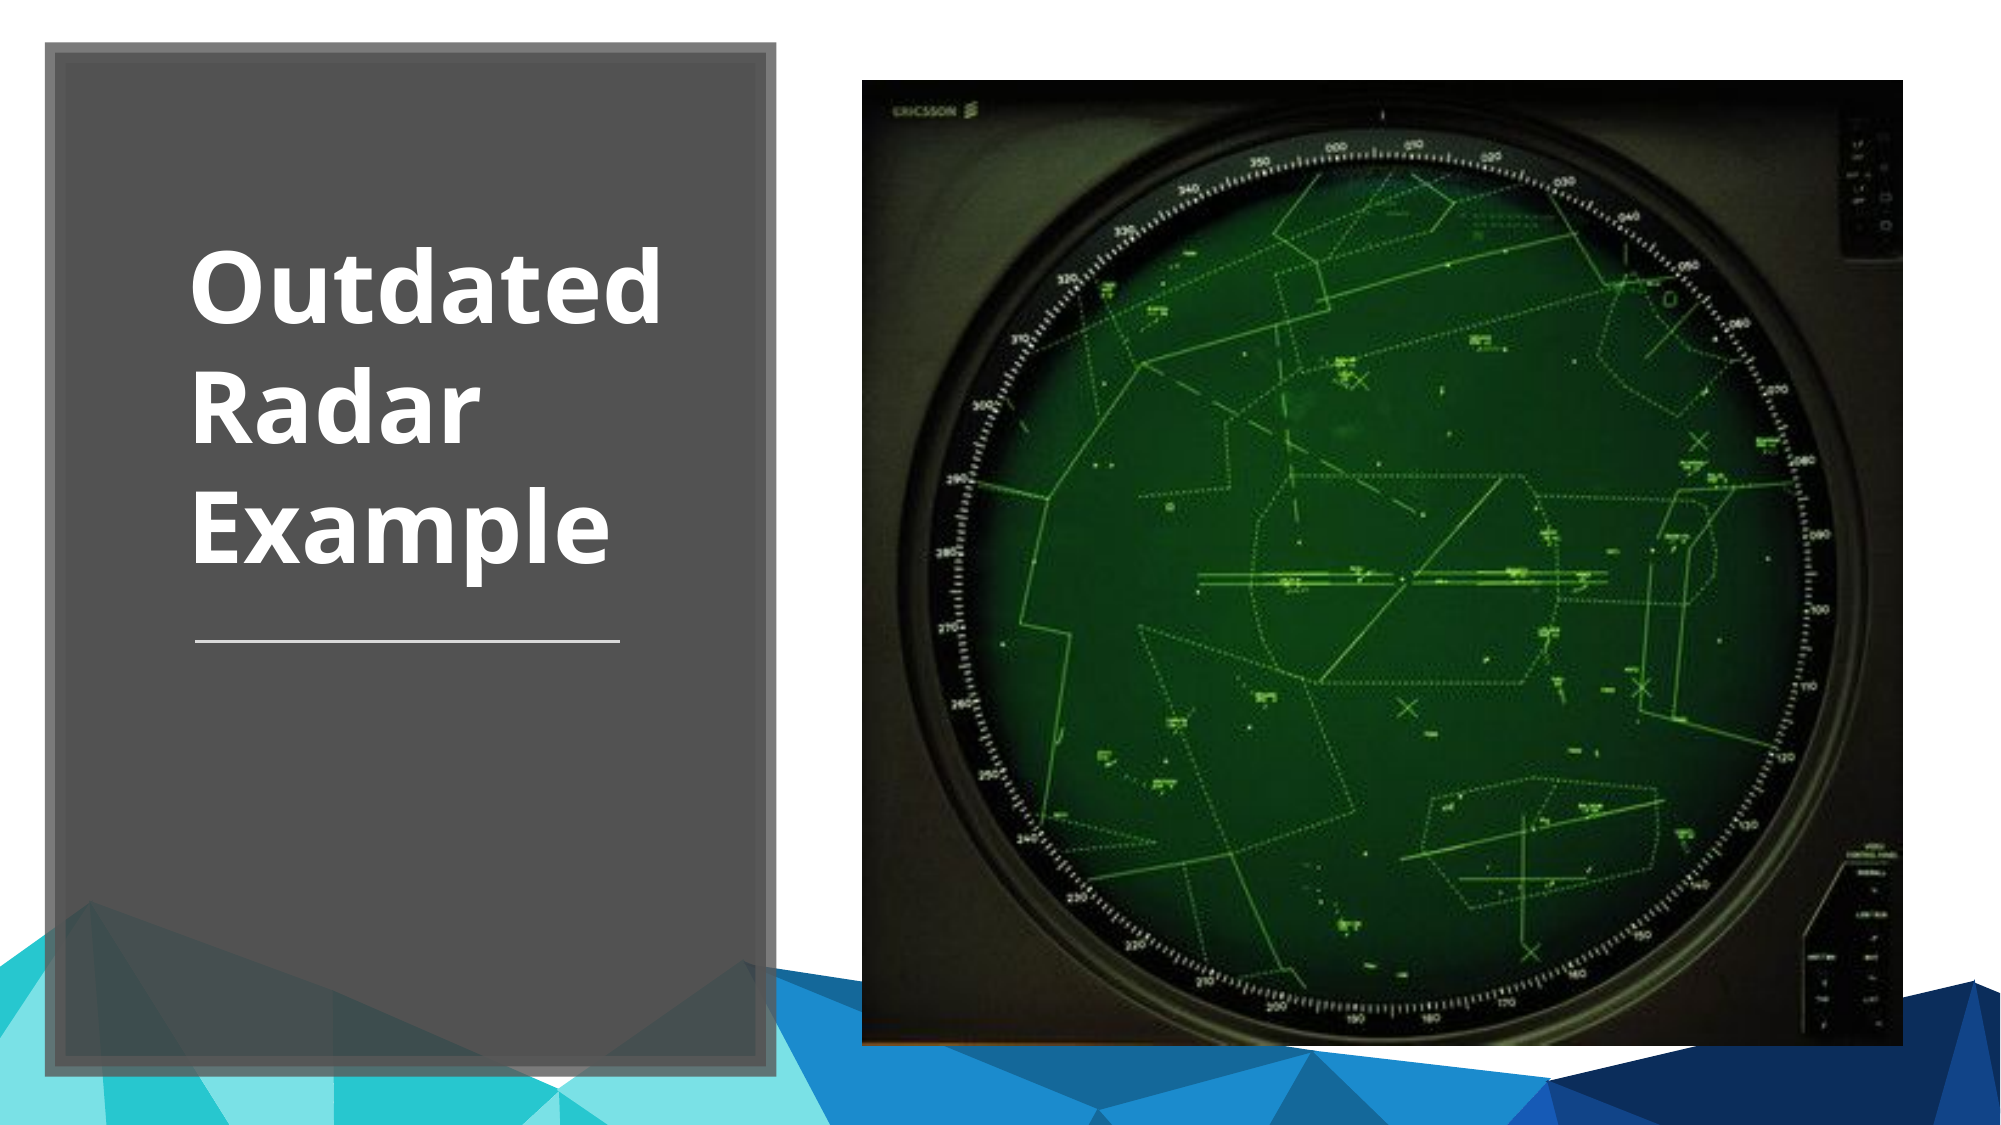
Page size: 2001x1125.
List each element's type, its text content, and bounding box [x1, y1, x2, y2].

picture [862, 80, 1903, 1046]
text_box Outdated Radar Example [173, 216, 783, 592]
text_box [54, 52, 767, 1067]
